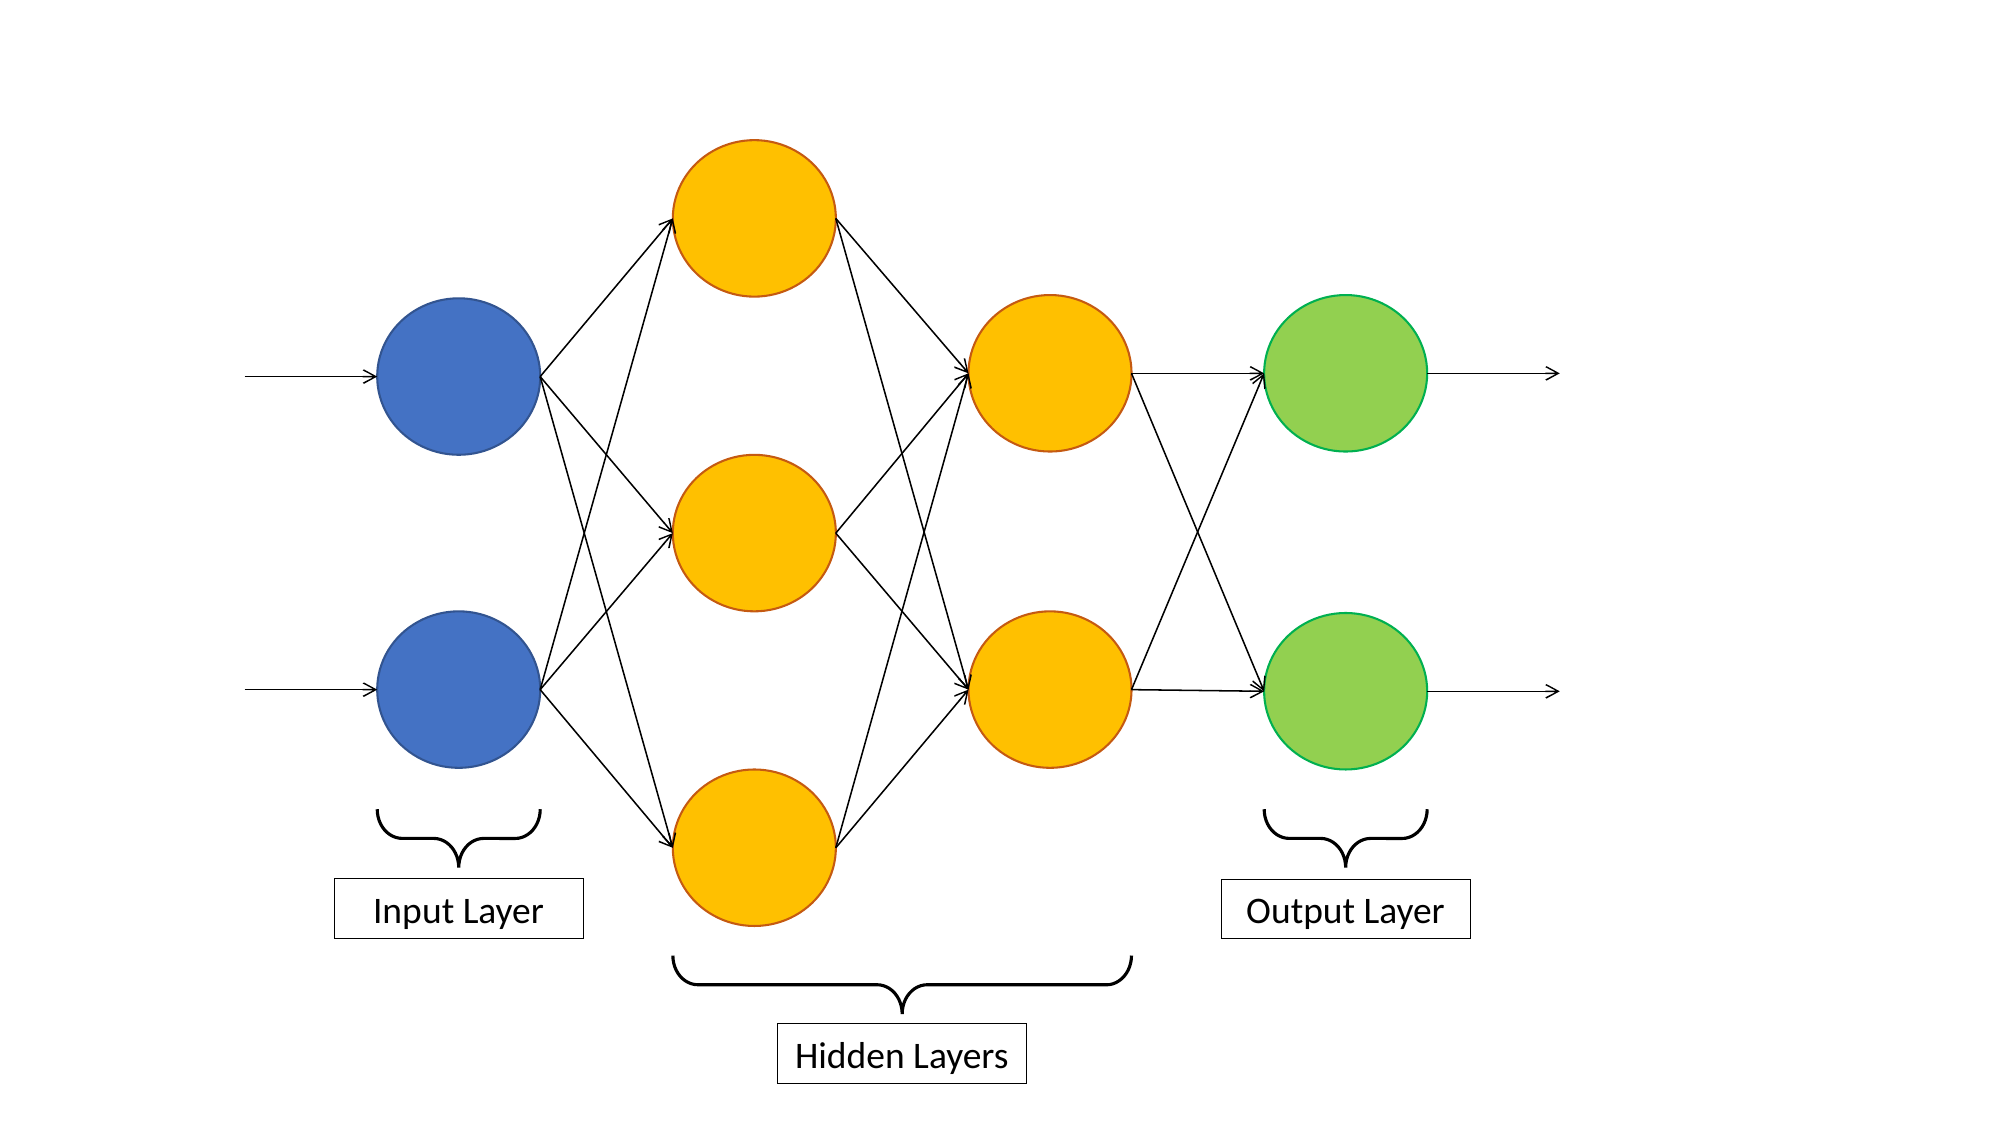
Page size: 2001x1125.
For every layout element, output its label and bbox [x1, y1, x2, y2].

text_box [244, 140, 1560, 1085]
